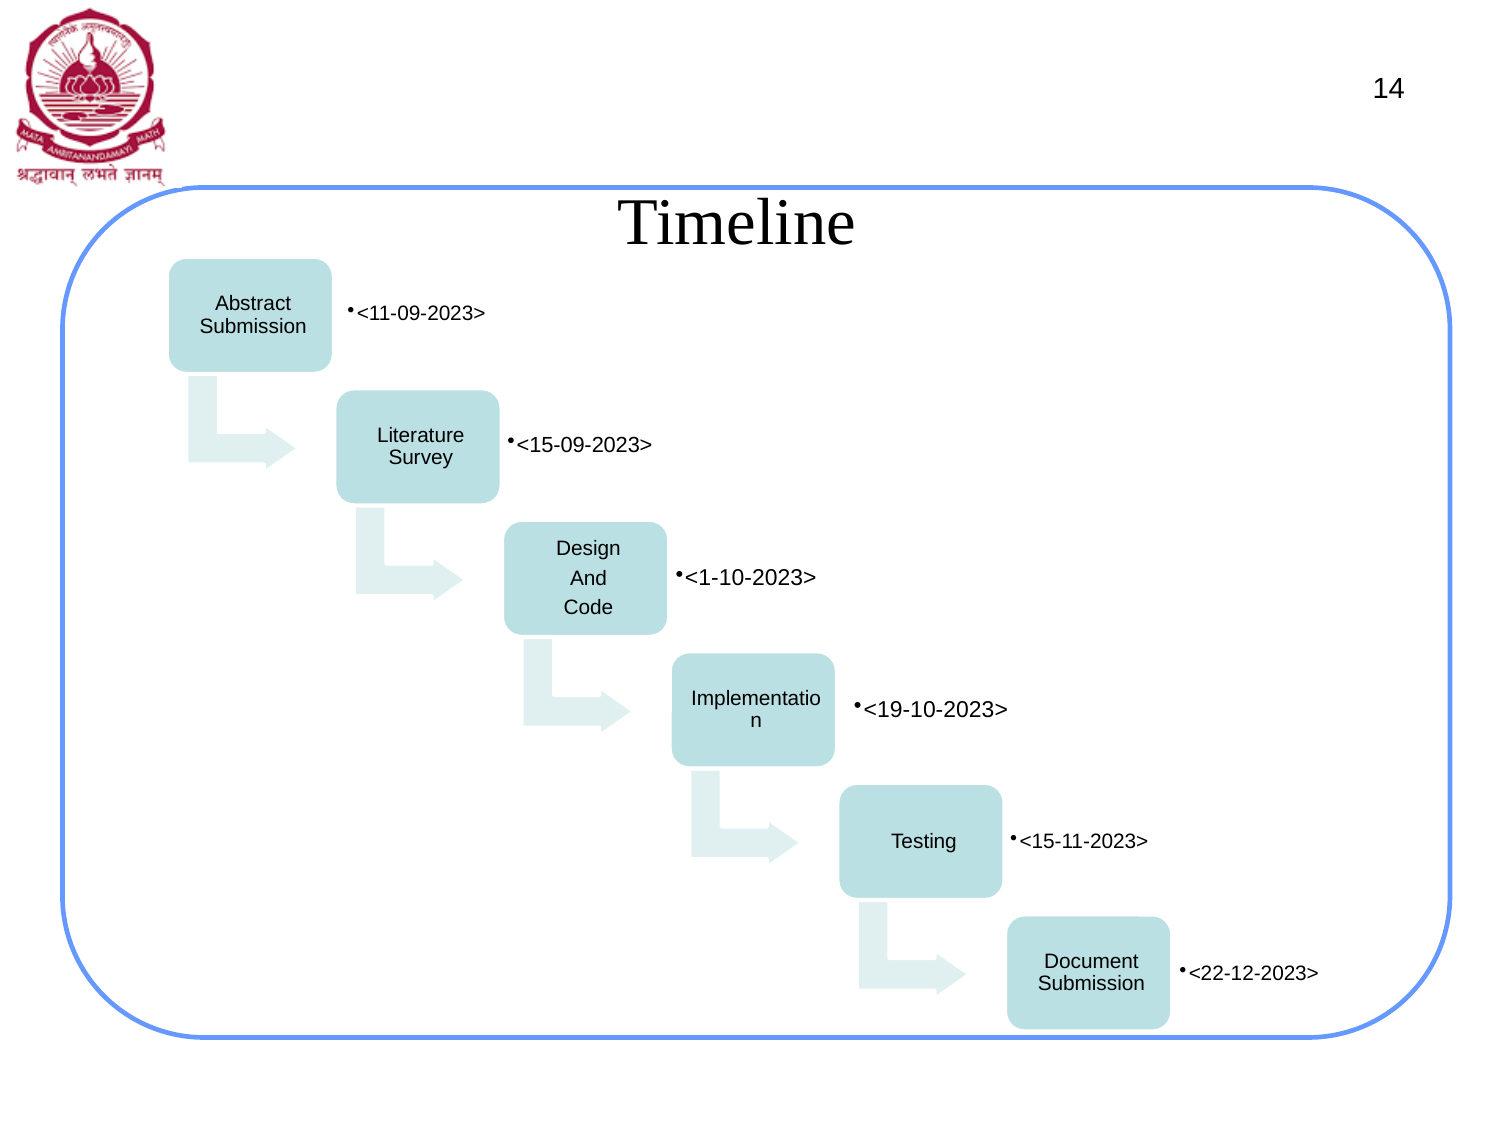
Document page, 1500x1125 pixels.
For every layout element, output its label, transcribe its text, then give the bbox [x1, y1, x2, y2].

slide_number 14 [1362, 61, 1414, 111]
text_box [23, 251, 1467, 1037]
title Timeline [61, 156, 1413, 251]
picture [0, 6, 182, 188]
